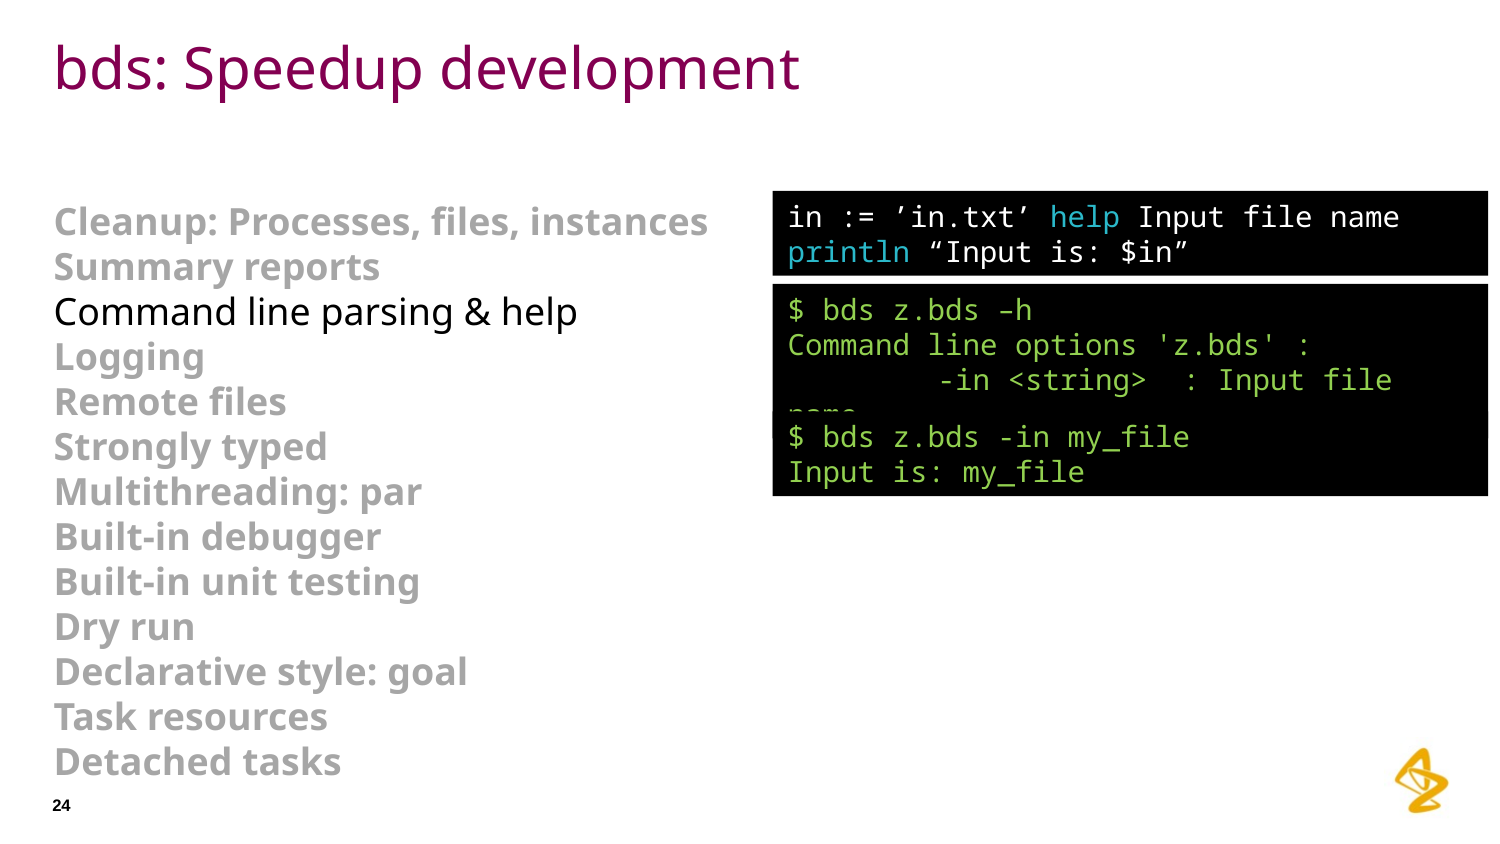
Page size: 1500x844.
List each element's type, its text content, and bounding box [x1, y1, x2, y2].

text_box in := ’in.txt’ help Input file name println “Input is: $in” [772, 190, 1489, 276]
title bds: Speedup development [38, 23, 1398, 107]
picture [1384, 737, 1459, 824]
text_box $ bds z.bds –h Command line options 'z.bds' : -in <string> : Input file name [772, 283, 1489, 411]
text_box $ bds z.bds -in my_file Input is: my_file [772, 411, 1489, 497]
list Cleanup: Processes, files, instances Summary reports Command line parsing & help Logging Remote files Strongly typed Multithreading: par Built-in debugger Built-in unit testing Dry run Declarative style: goal Task resources Detached tasks [38, 191, 773, 757]
slide_number 24 [52, 795, 118, 822]
